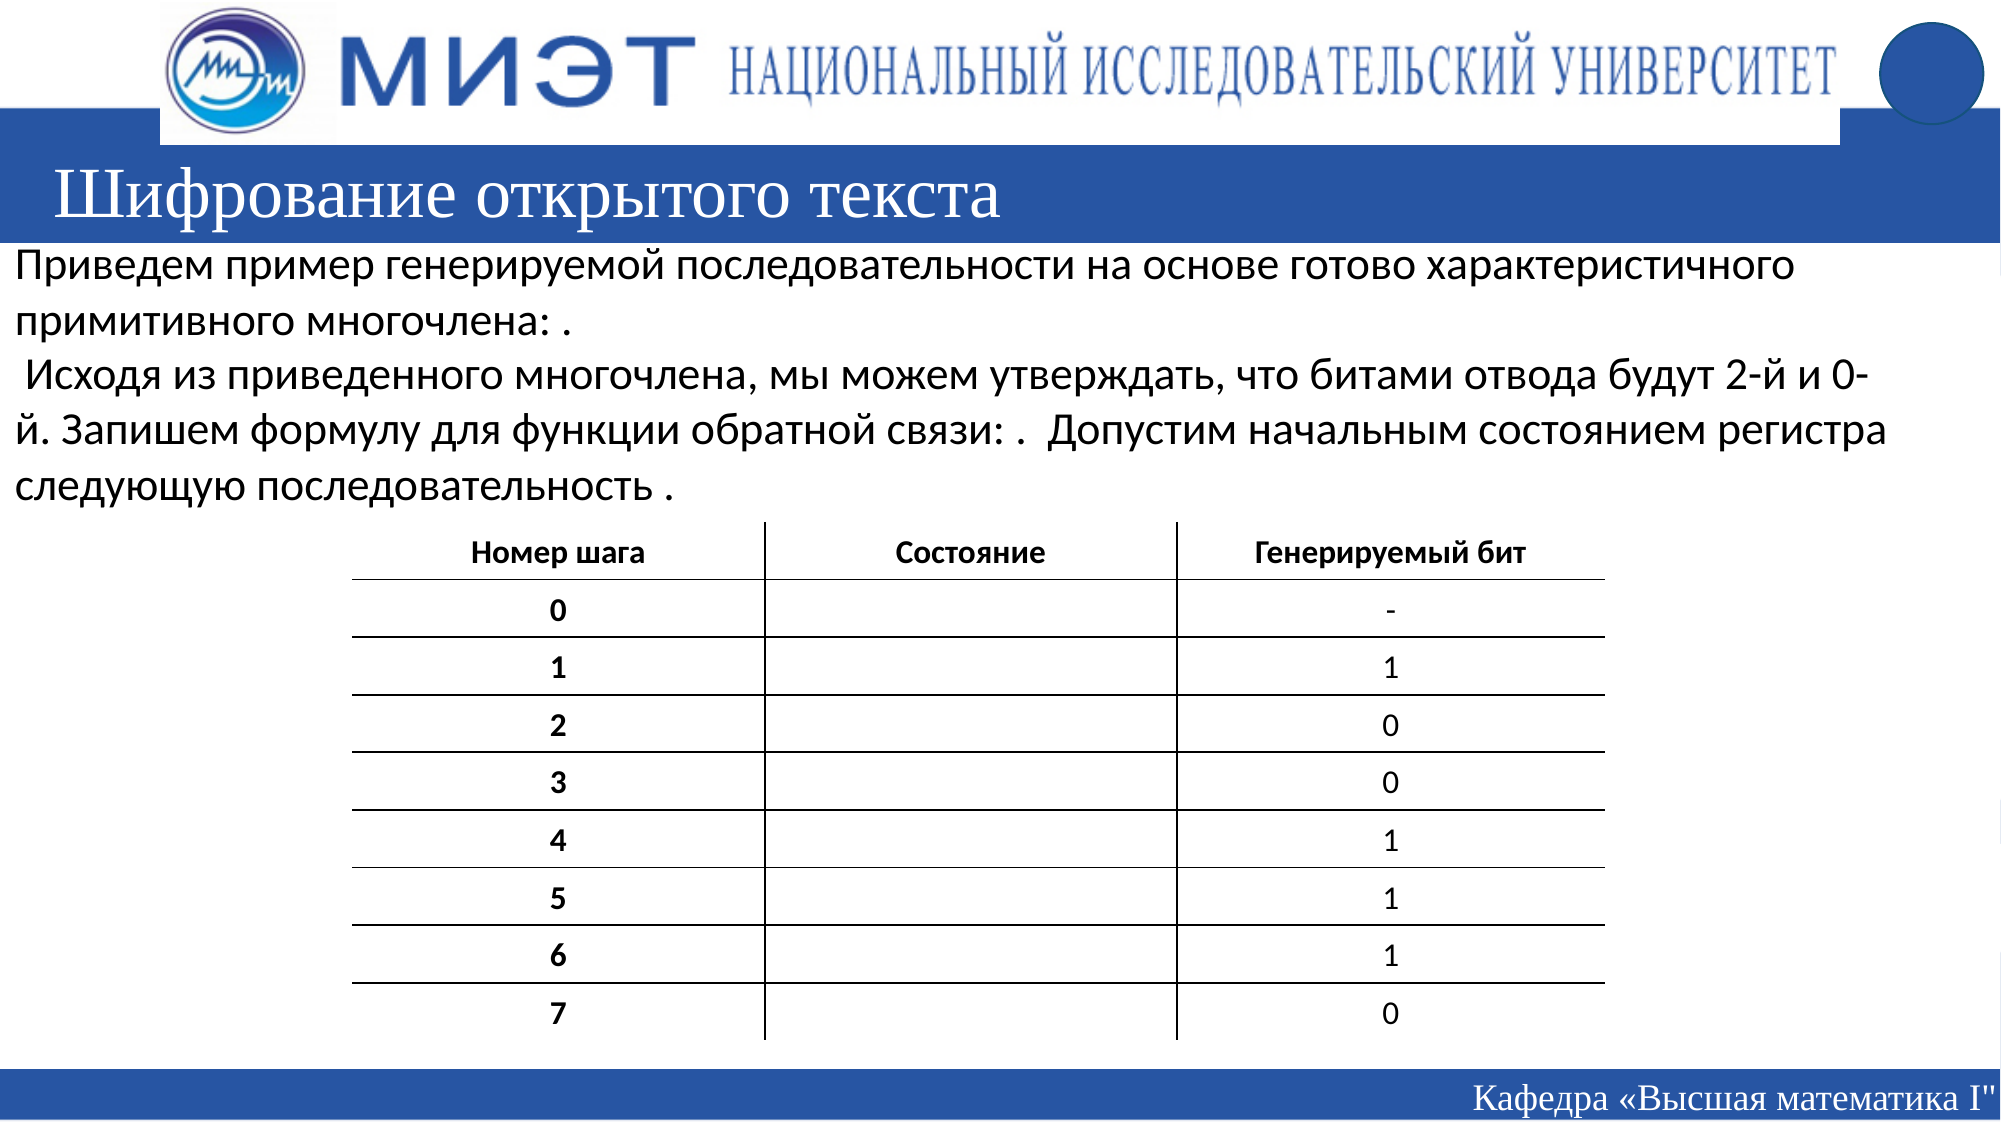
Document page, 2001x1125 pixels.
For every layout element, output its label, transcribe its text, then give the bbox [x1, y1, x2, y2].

title Шифрование открытого текста [38, 148, 1764, 241]
text_box Кафедра «Высшая математика I" [1434, 1065, 2000, 1125]
text_box [1879, 22, 1985, 126]
picture [0, 0, 2001, 1125]
picture [0, 1069, 1434, 1125]
